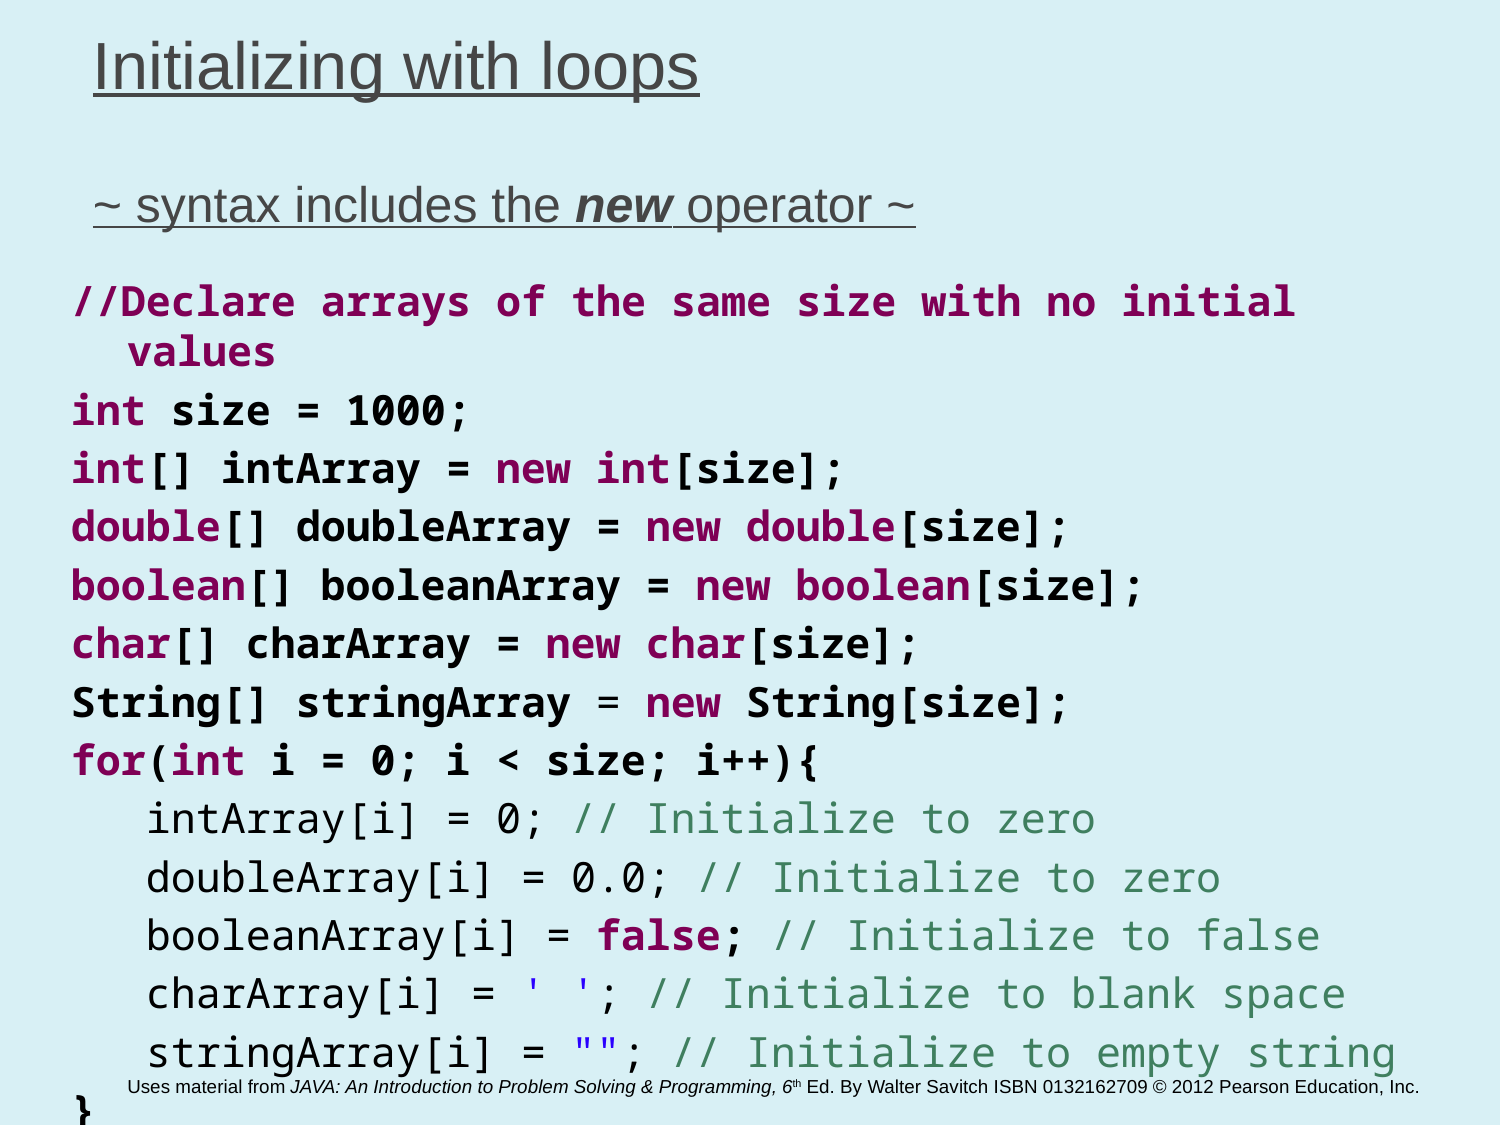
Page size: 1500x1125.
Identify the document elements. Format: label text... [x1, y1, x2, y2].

list //Declare arrays of the same size with no initial values int size = 1000; int[] intArray = new int[size]; double[] doubleArray = new double[size]; boolean[] booleanArray = new boolean[size]; char[] charArray = new char[size]; String[] stringArray = new String[size]; for(int i = 0; i < size; i++){ intArray[i] = 0; // Initialize to zero doubleArray[i] = 0.0; // Initialize to zero booleanArray[i] = false; // Initialize to false charArray[i] = ' '; // Initialize to blank space stringArray[i] = ""; // Initialize to empty string } [55, 267, 1455, 1125]
title Initializing with loops ~ syntax includes the new operator ~ [77, 50, 1428, 205]
